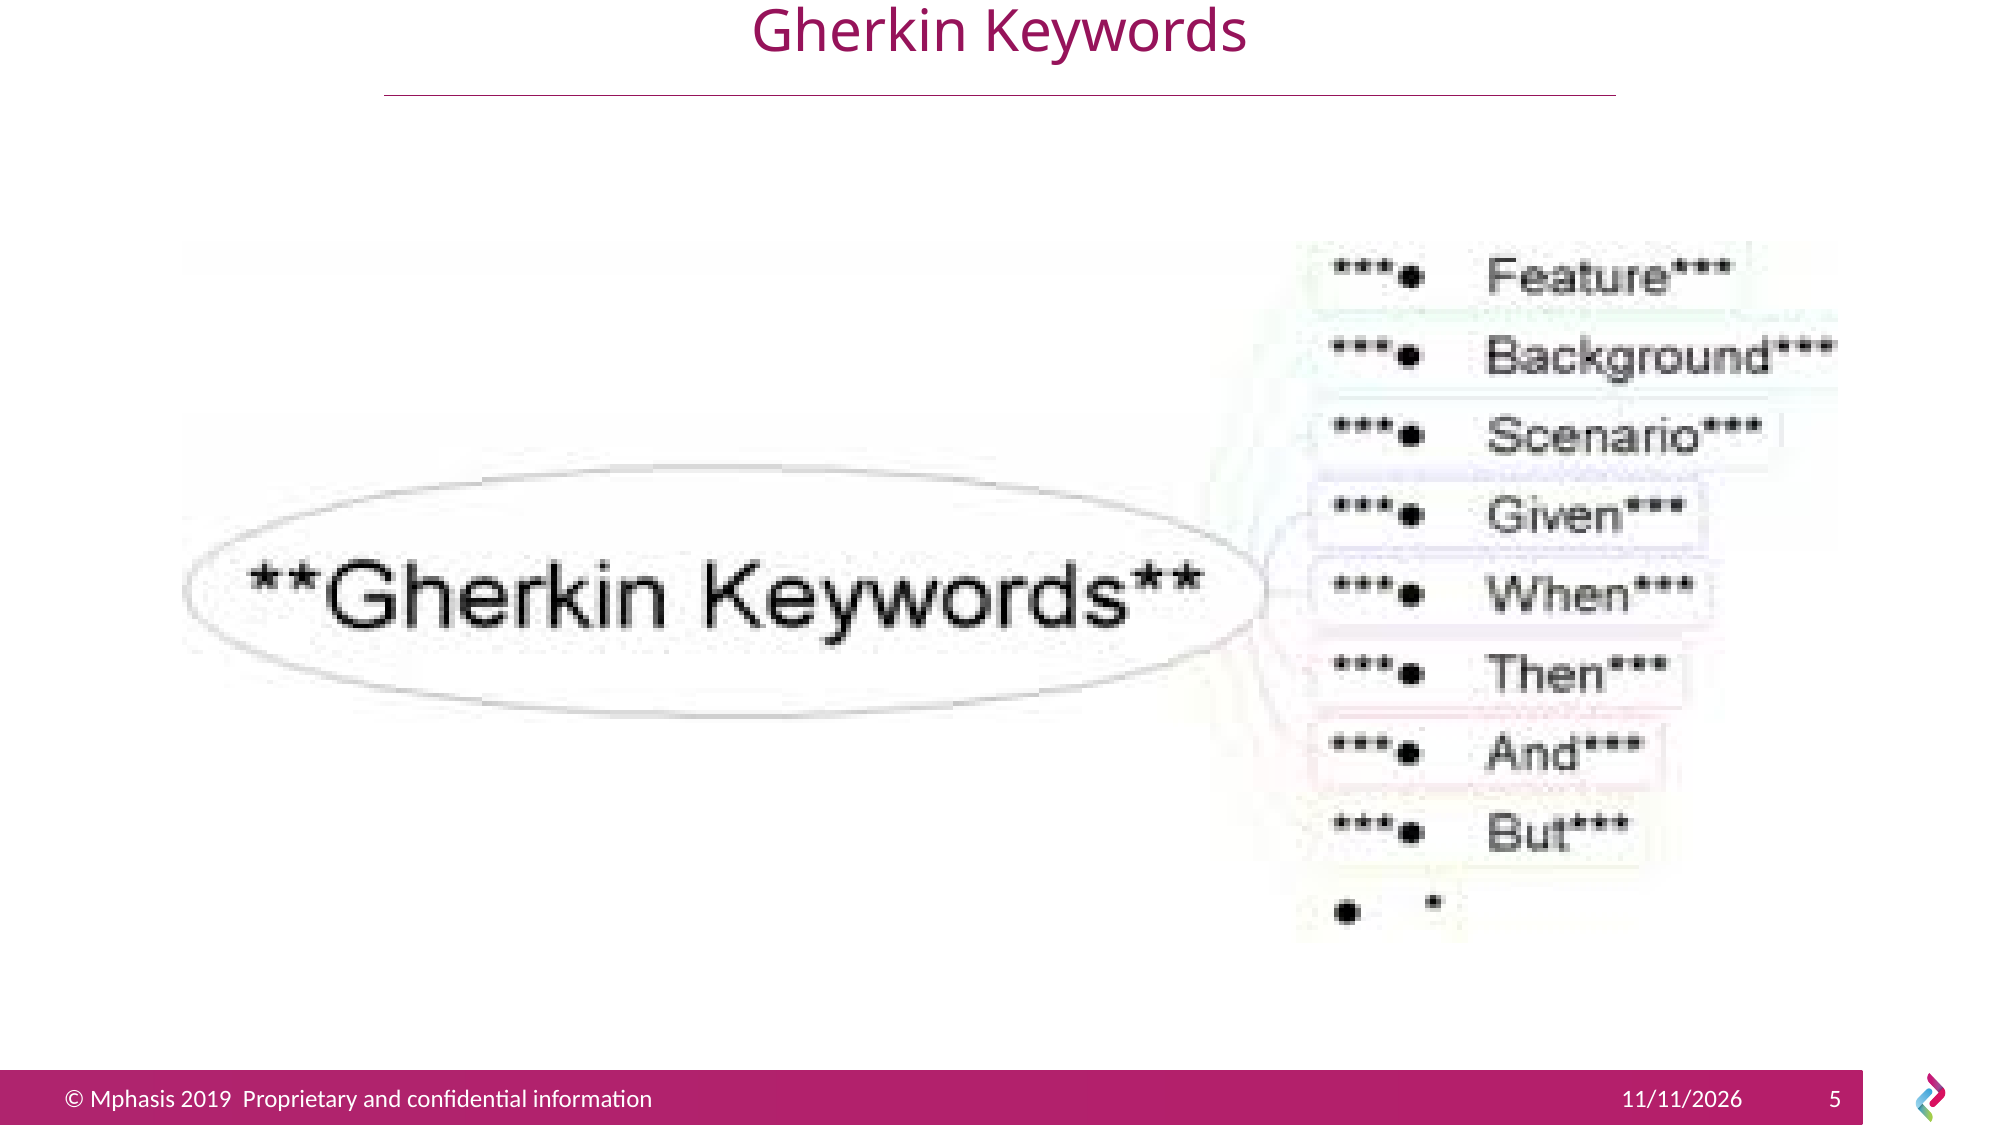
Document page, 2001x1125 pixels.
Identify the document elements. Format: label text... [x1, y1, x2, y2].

picture [1913, 1070, 1949, 1123]
title Gherkin Keywords [0, 39, 2000, 96]
picture [182, 241, 1838, 943]
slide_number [1606, 1073, 1790, 1123]
slide_number 5 [1790, 1073, 1857, 1122]
